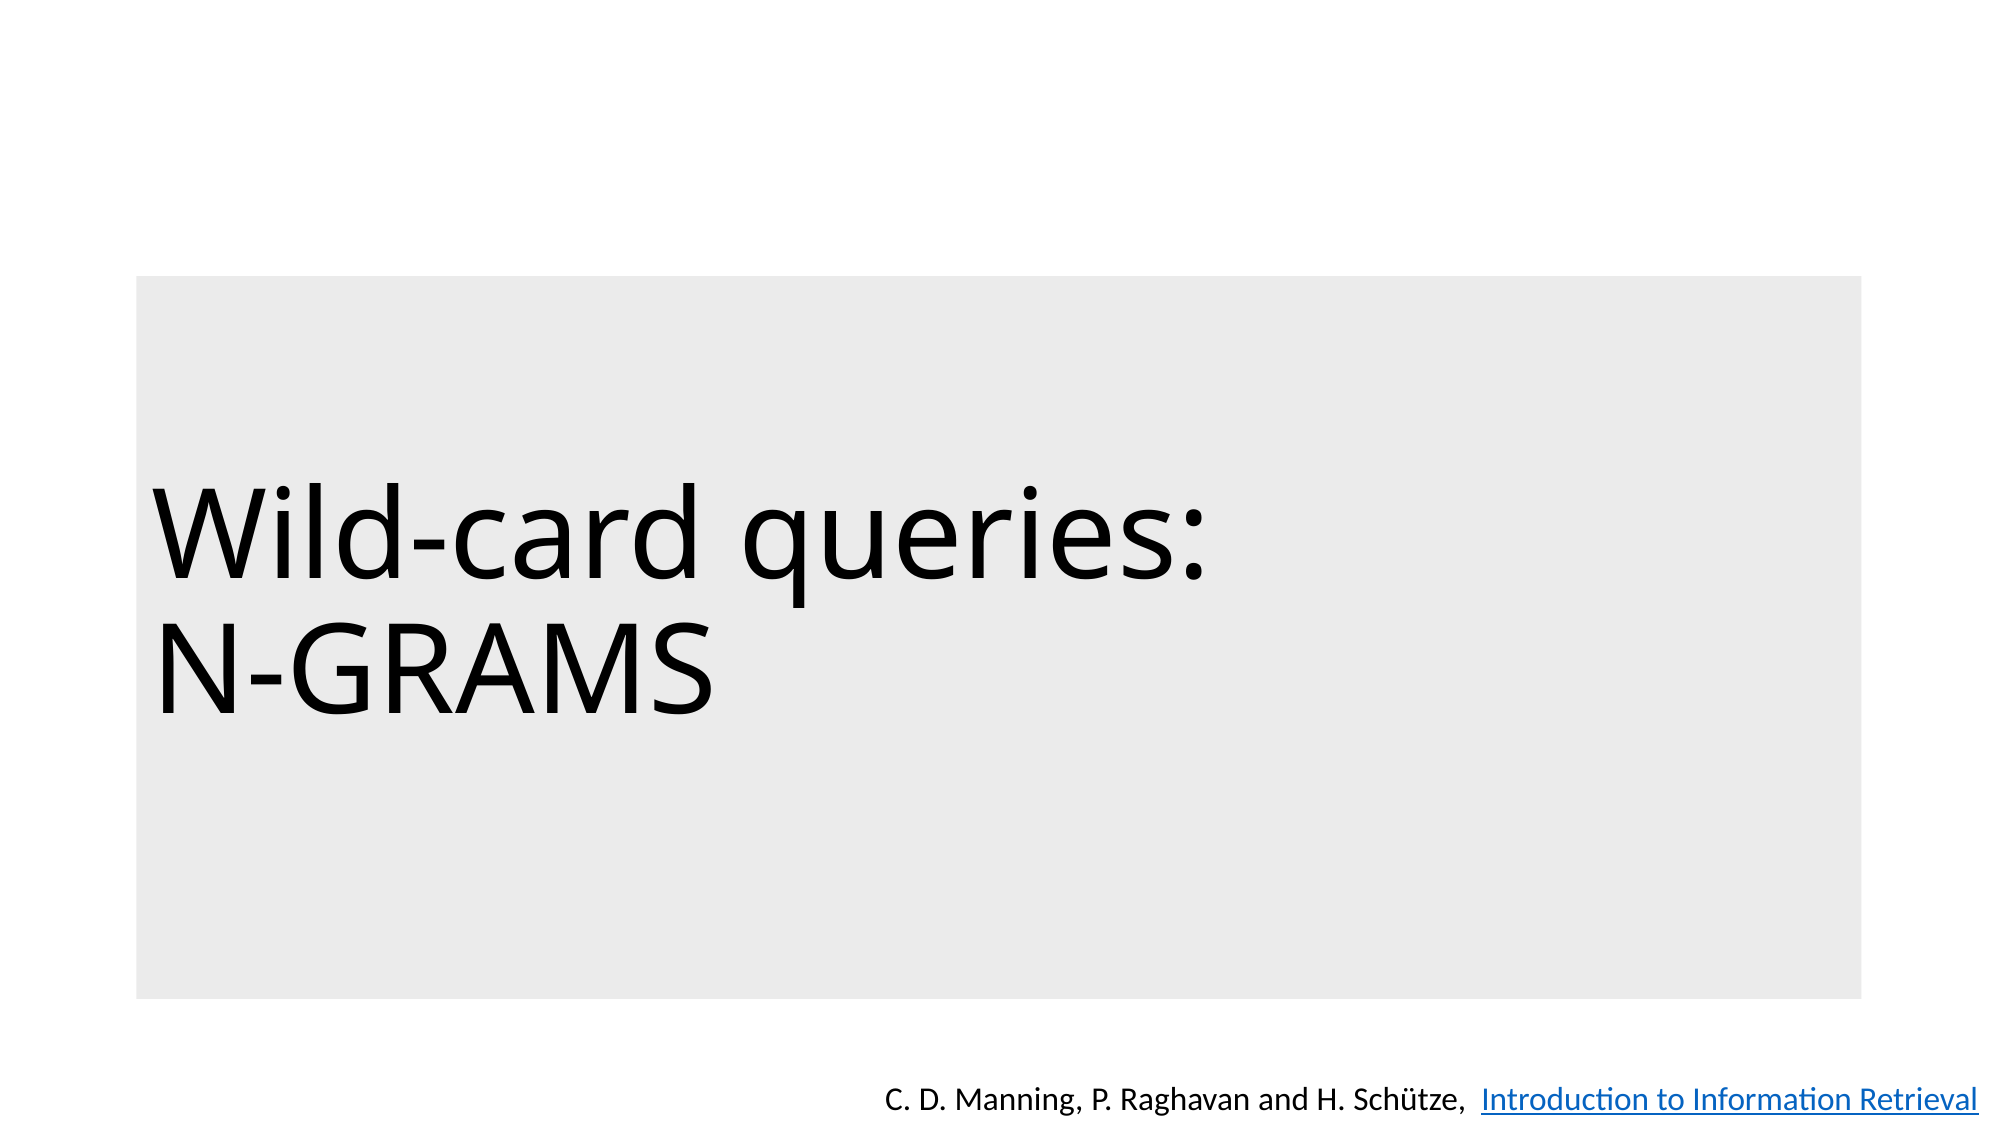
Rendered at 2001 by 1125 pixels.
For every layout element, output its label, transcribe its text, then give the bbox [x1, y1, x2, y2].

title Wild-card queries: N-GRAMS [136, 280, 1862, 749]
text_box C. D. Manning, P. Raghavan and H. Schütze, Introduction to Information Retrieval [870, 1069, 1994, 1125]
